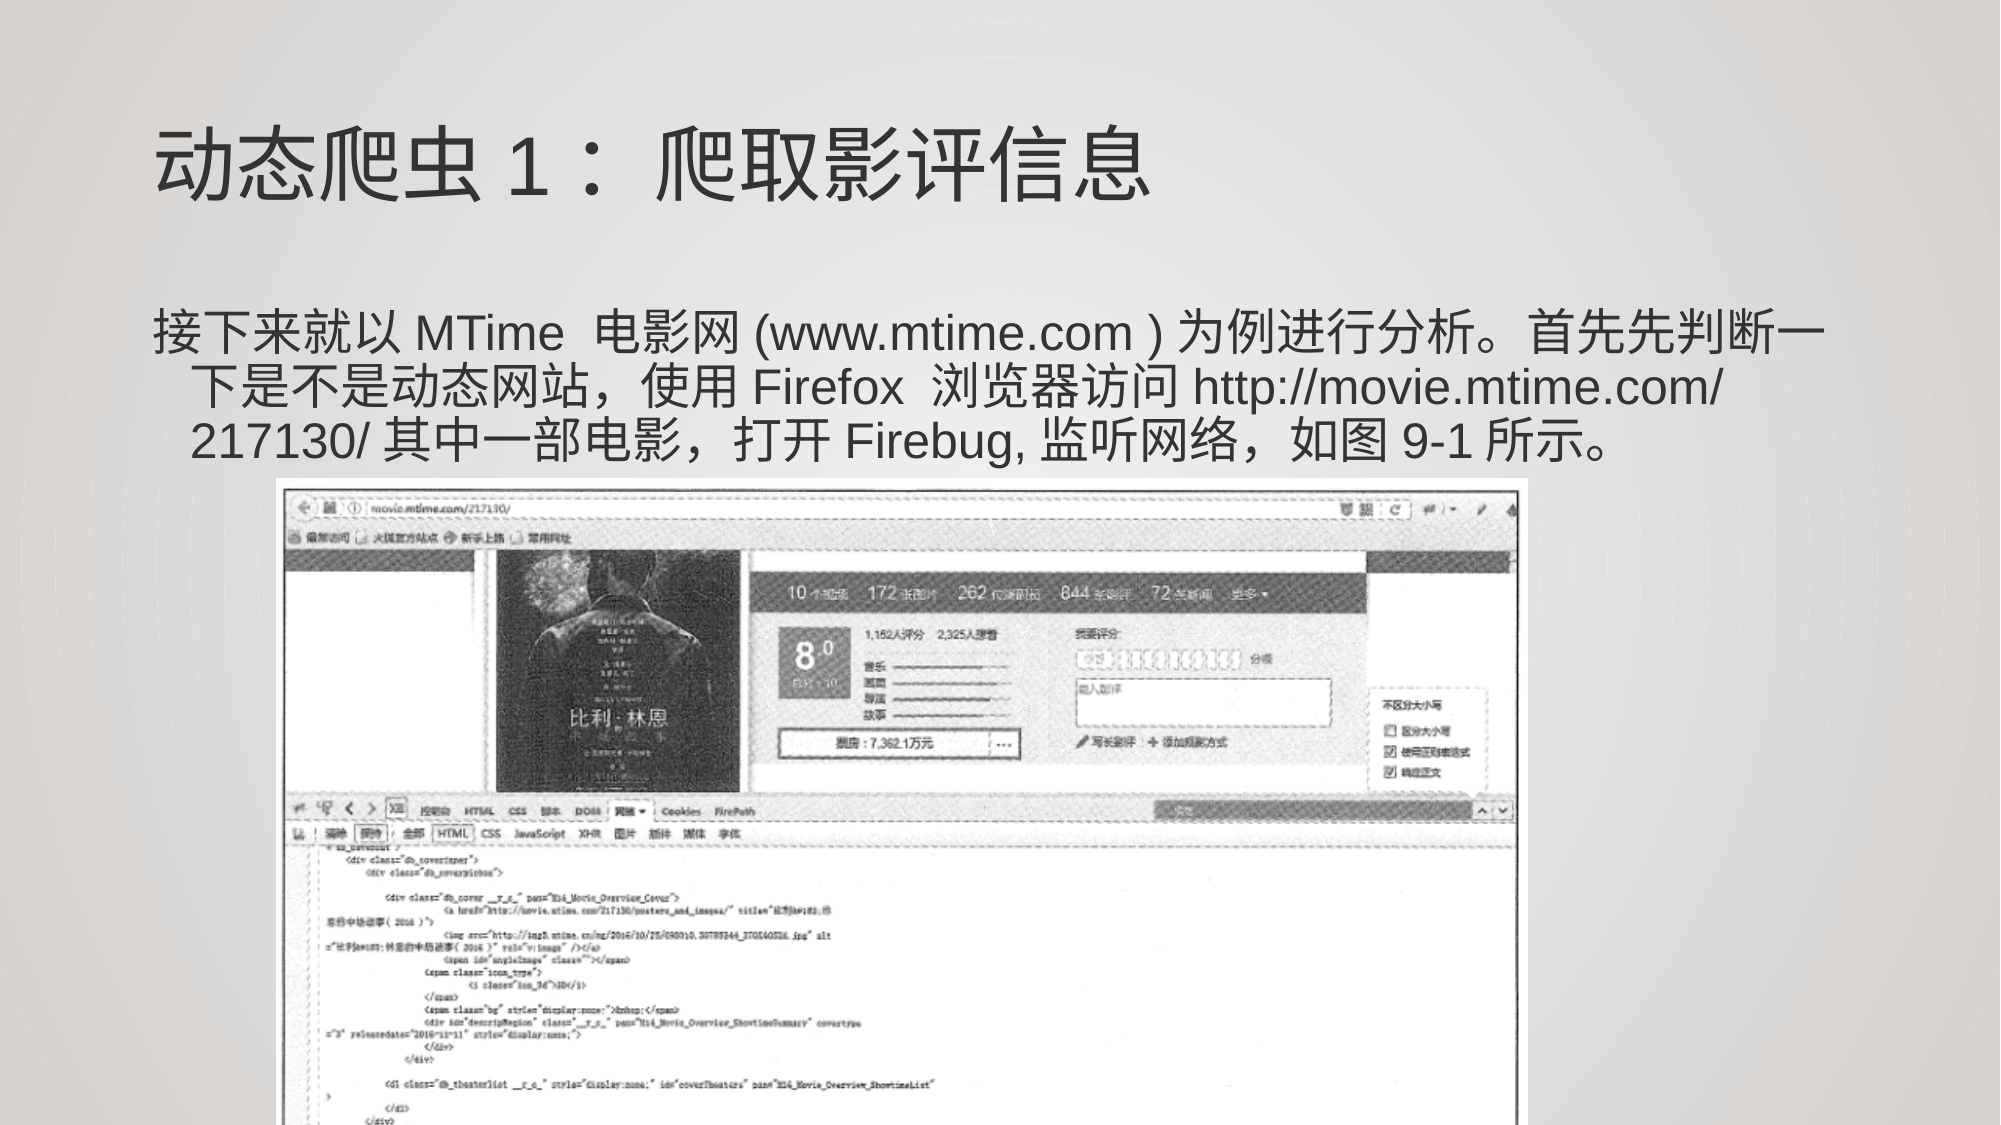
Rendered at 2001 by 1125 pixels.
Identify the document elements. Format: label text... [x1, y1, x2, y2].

list 接下来就以MTime 电影网(www.mtime.com )为例进行分析。首先先判断一下是不是动态网站，使用Firefox 浏览器访问http://movie.mtime.com/217130/其中一部电影，打开Firebug,监听网络，如图9-1所示。 [137, 299, 1863, 1014]
title 动态爬虫1：爬取影评信息 [137, 59, 1863, 278]
picture [276, 478, 1528, 1125]
